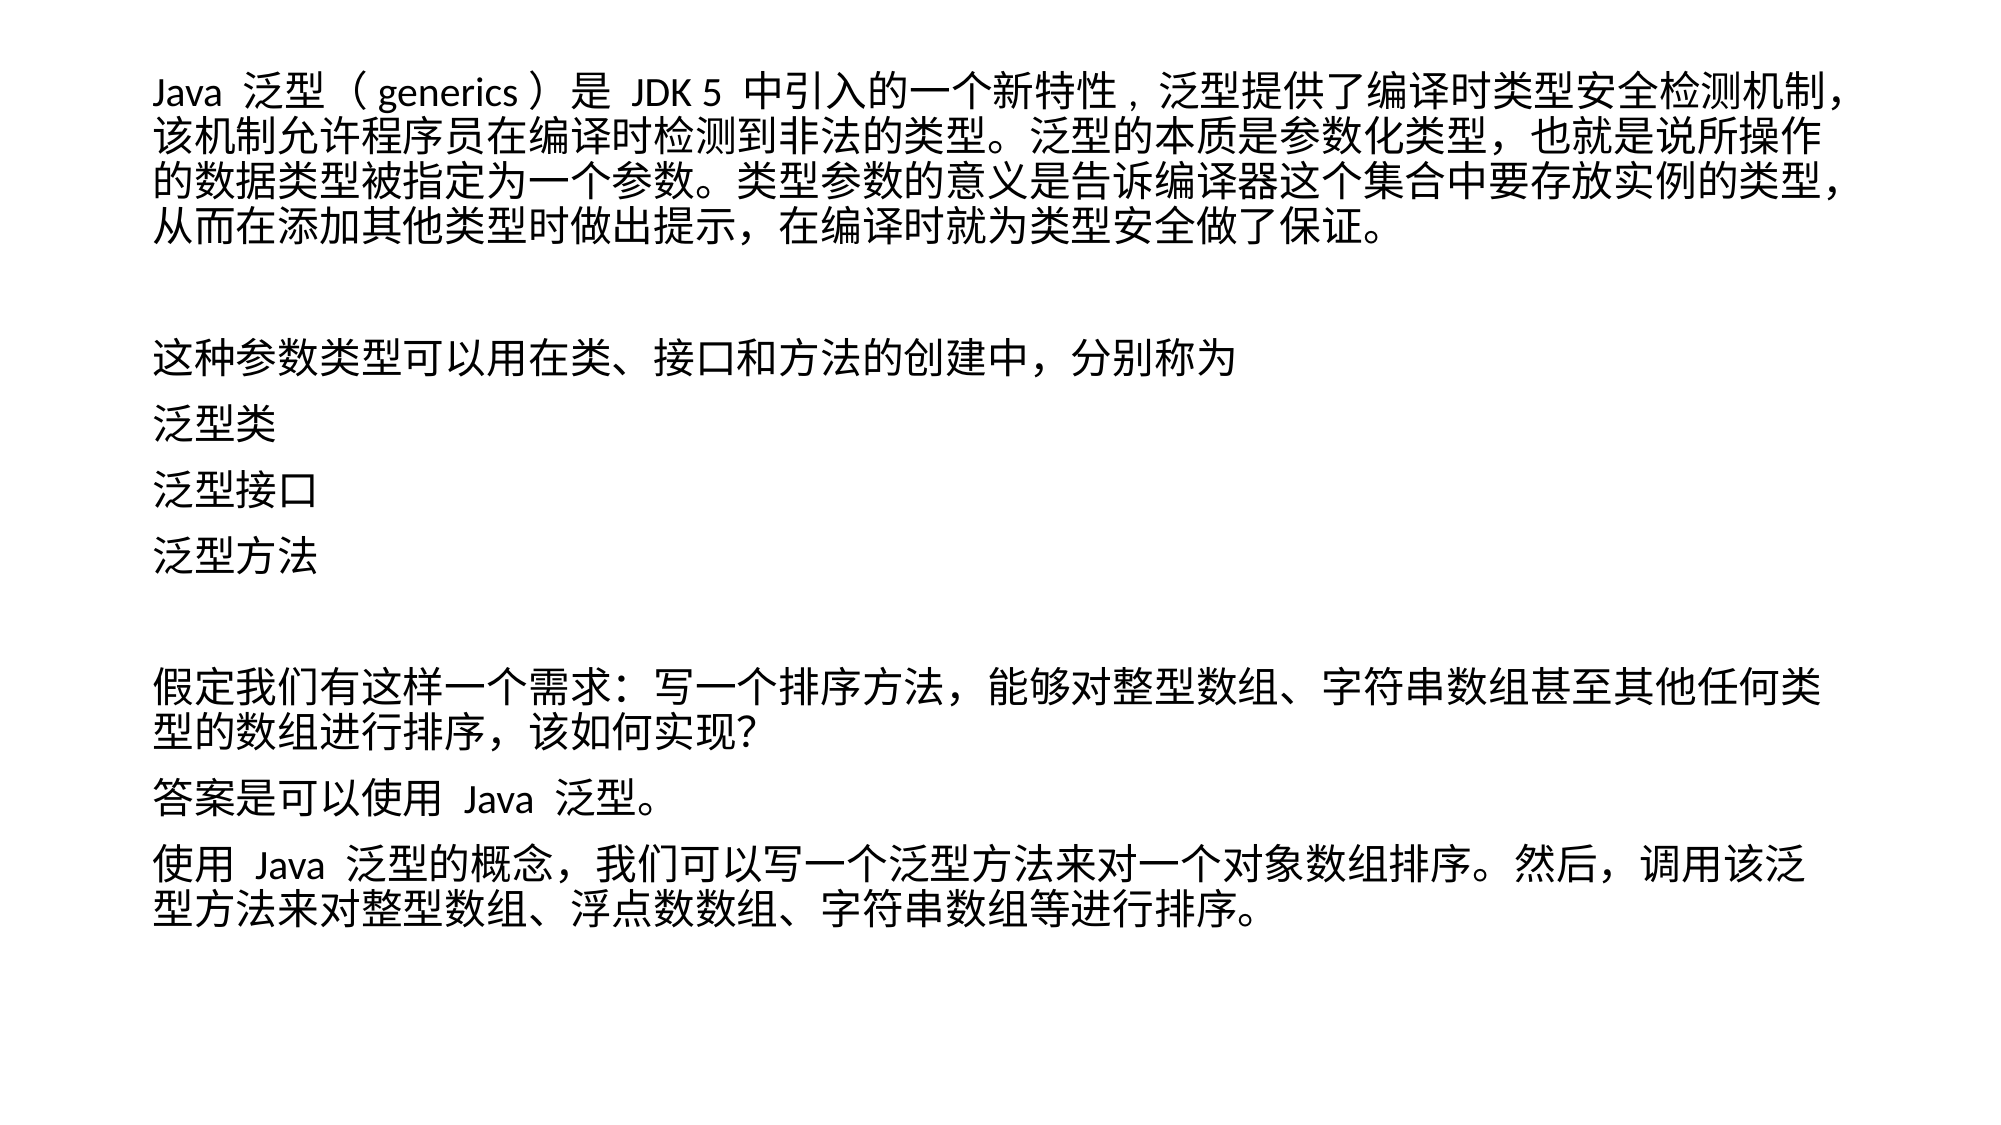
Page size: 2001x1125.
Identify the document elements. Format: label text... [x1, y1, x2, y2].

list Java 泛型（generics）是 JDK 5 中引入的一个新特性, 泛型提供了编译时类型安全检测机制，该机制允许程序员在编译时检测到非法的类型。泛型的本质是参数化类型，也就是说所操作的数据类型被指定为一个参数。类型参数的意义是告诉编译器这个集合中要存放实例的类型，从而在添加其他类型时做出提示，在编译时就为类型安全做了保证。 这种参数类型可以用在类、接口和方法的创建中，分别称为 泛型类 泛型接口 泛型方法 假定我们有这样一个需求：写一个排序方法，能够对整型数组、字符串数组甚至其他任何类型的数组进行排序，该如何实现？ 答案是可以使用 Java 泛型。 使用 Java 泛型的概念，我们可以写一个泛型方法来对一个对象数组排序。然后，调用该泛型方法来对整型数组、浮点数数组、字符串数组等进行排序。 [137, 63, 1863, 1014]
